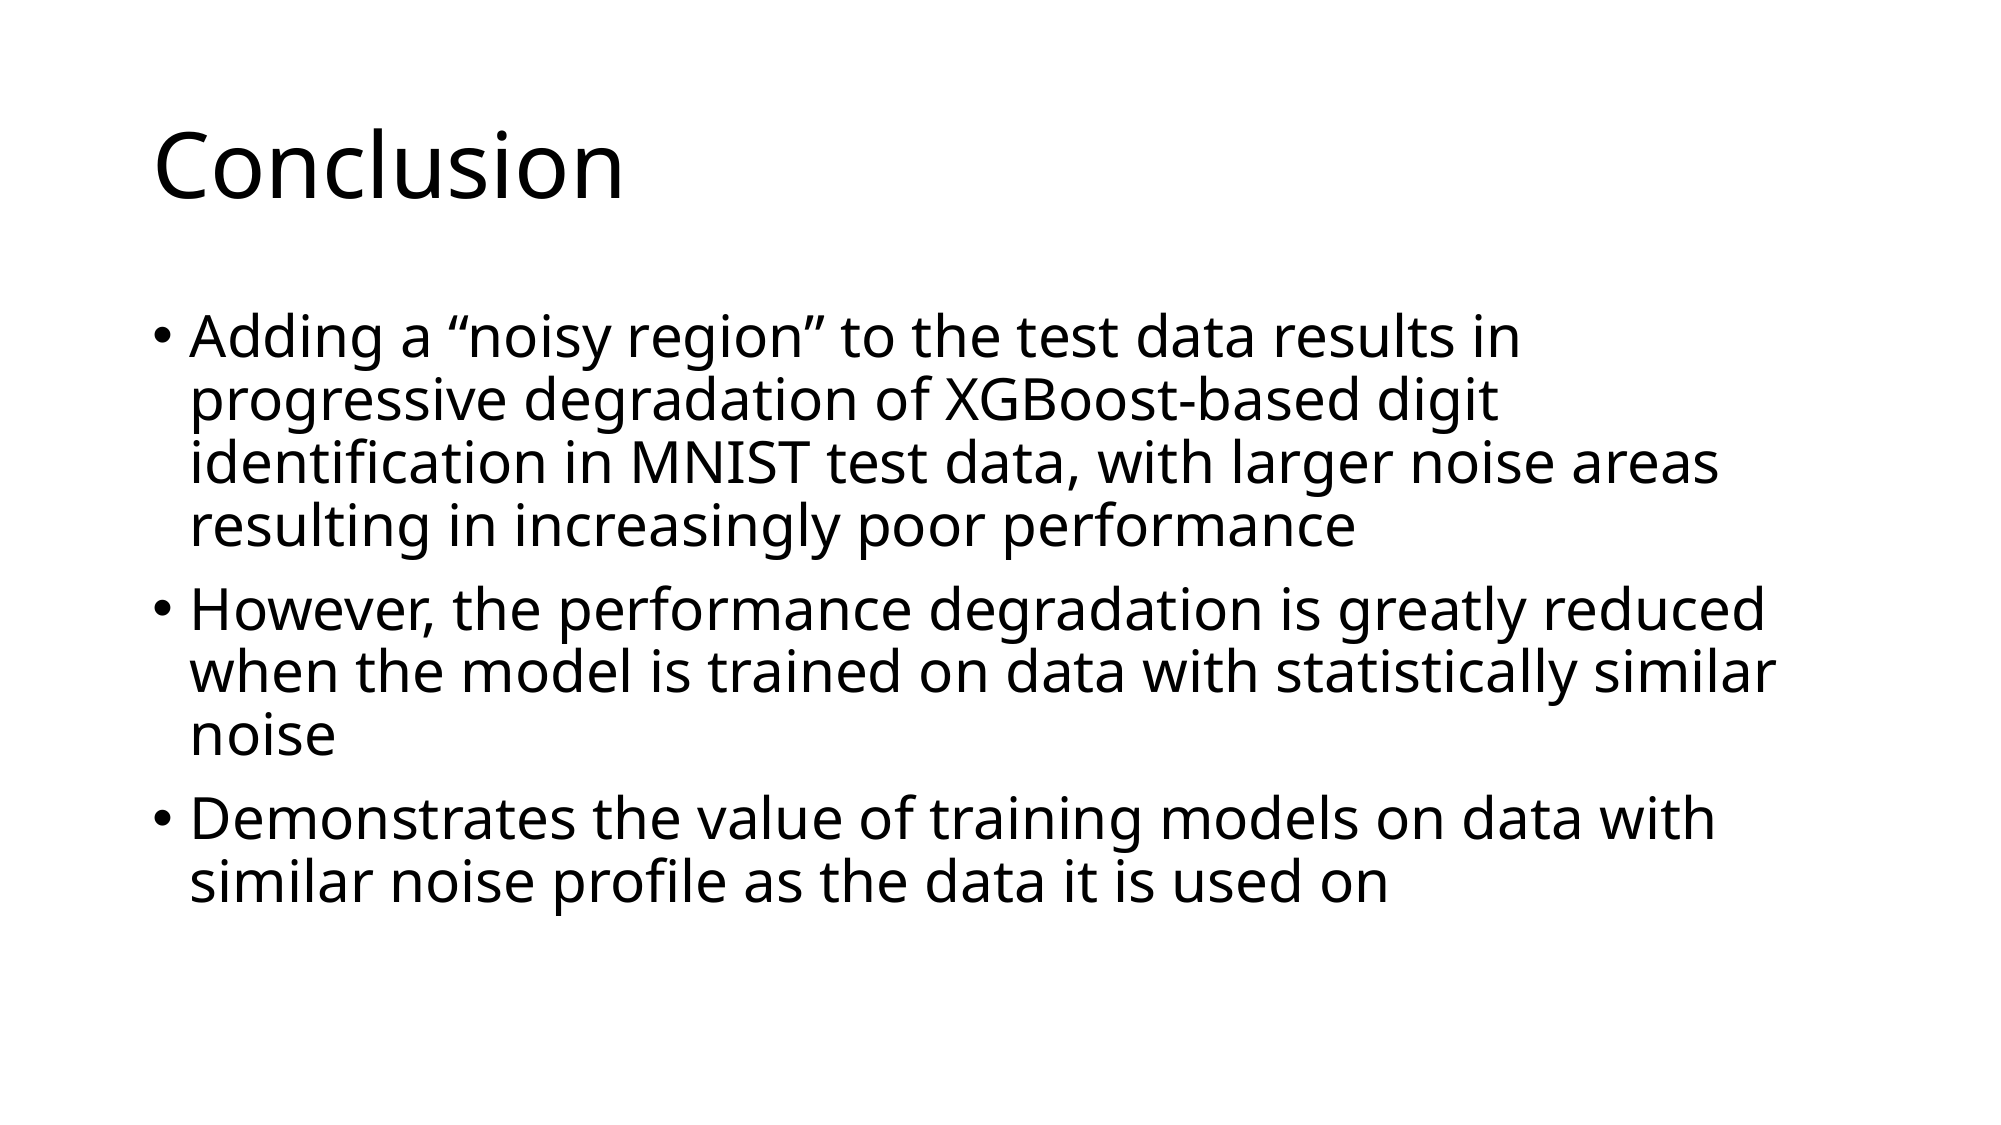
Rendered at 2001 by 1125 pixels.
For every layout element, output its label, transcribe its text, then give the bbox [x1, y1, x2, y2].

title Conclusion [137, 59, 1863, 278]
list Adding a “noisy region” to the test data results in progressive degradation of XGBoost-based digit identification in MNIST test data, with larger noise areas resulting in increasingly poor performance However, the performance degradation is greatly reduced when the model is trained on data with statistically similar noise Demonstrates the value of training models on data with similar noise profile as the data it is used on [137, 299, 1863, 1014]
